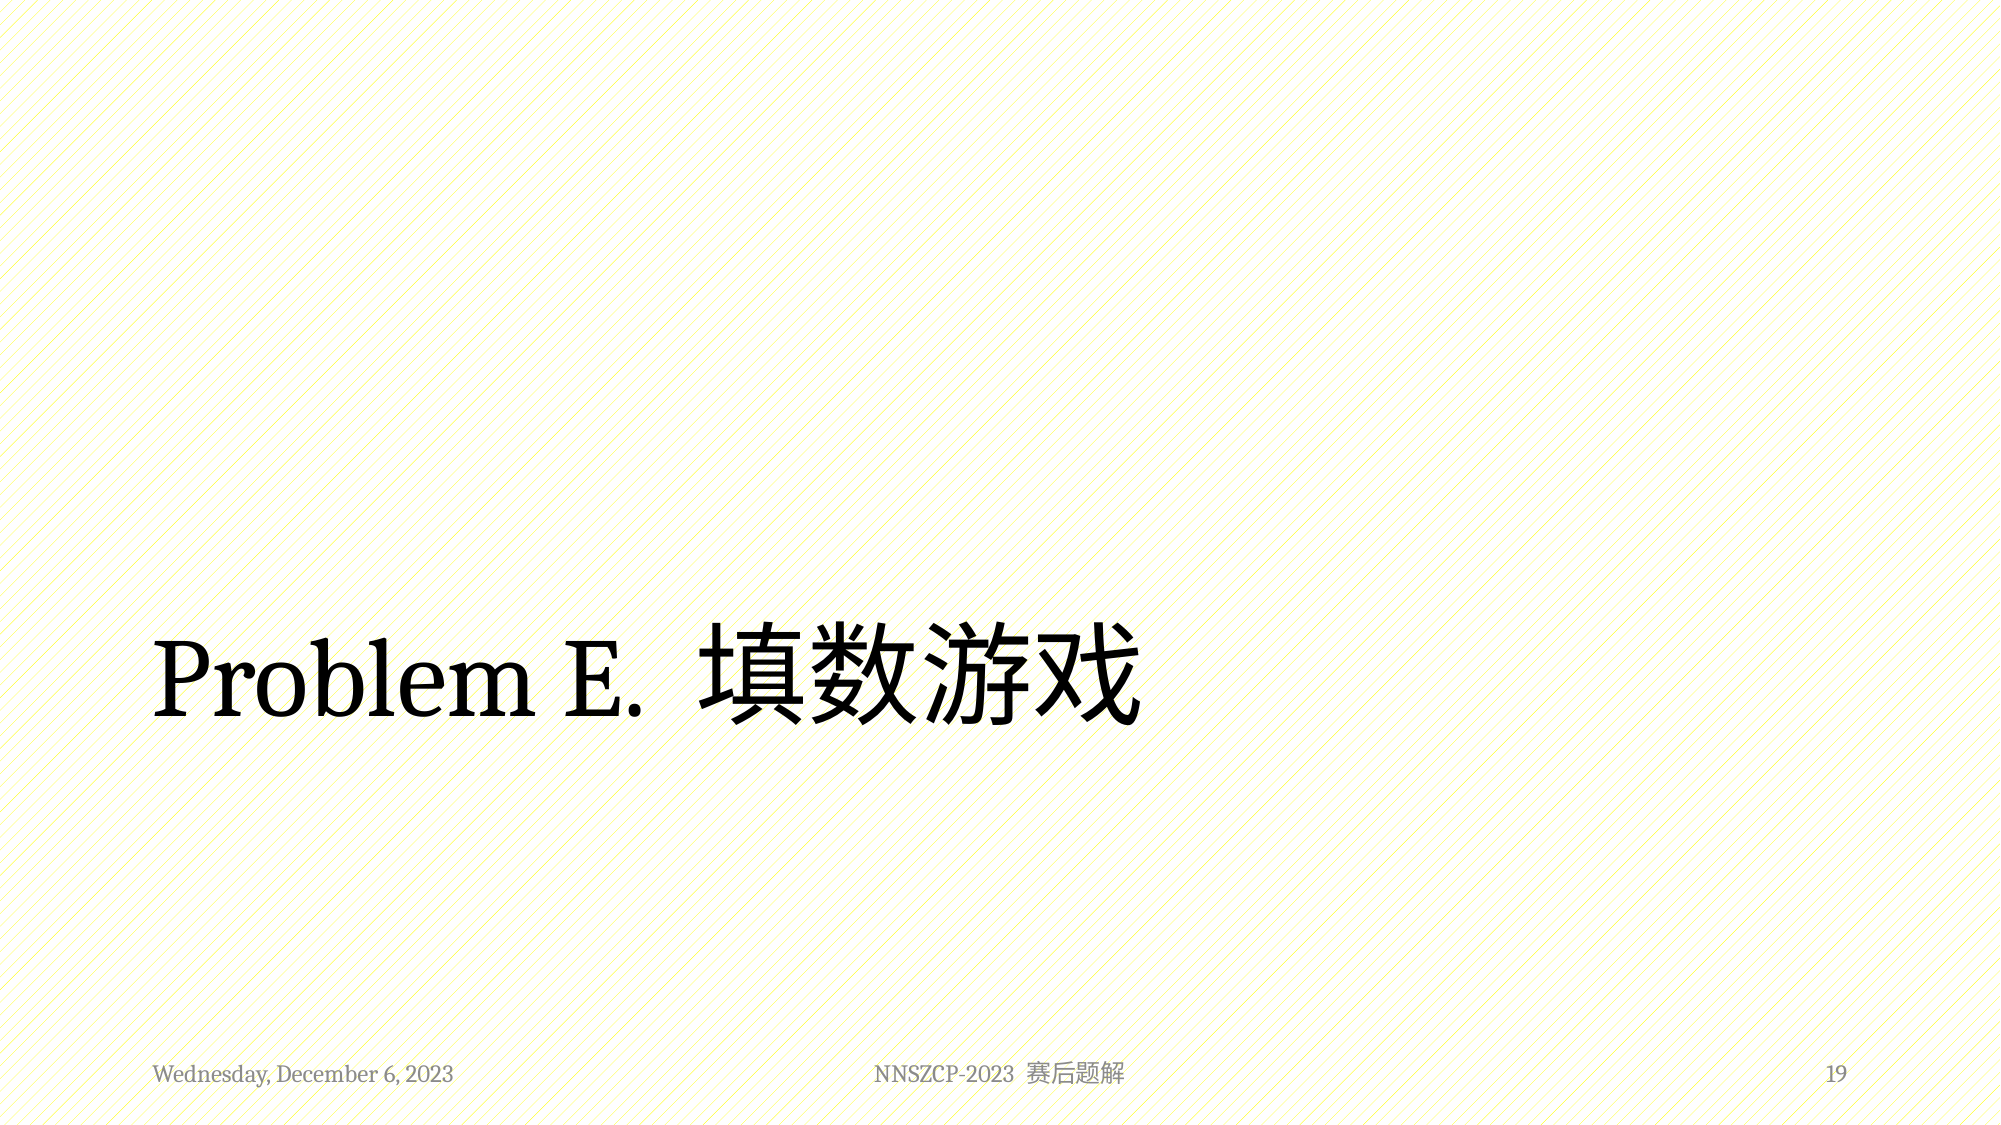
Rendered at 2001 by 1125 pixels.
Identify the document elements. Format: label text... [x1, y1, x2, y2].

title Problem E. 填数游戏 [136, 280, 1862, 749]
slide_number 19 [1412, 1042, 1863, 1103]
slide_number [137, 1042, 588, 1103]
footer NNSZCP-2023 赛后题解 [662, 1042, 1338, 1103]
